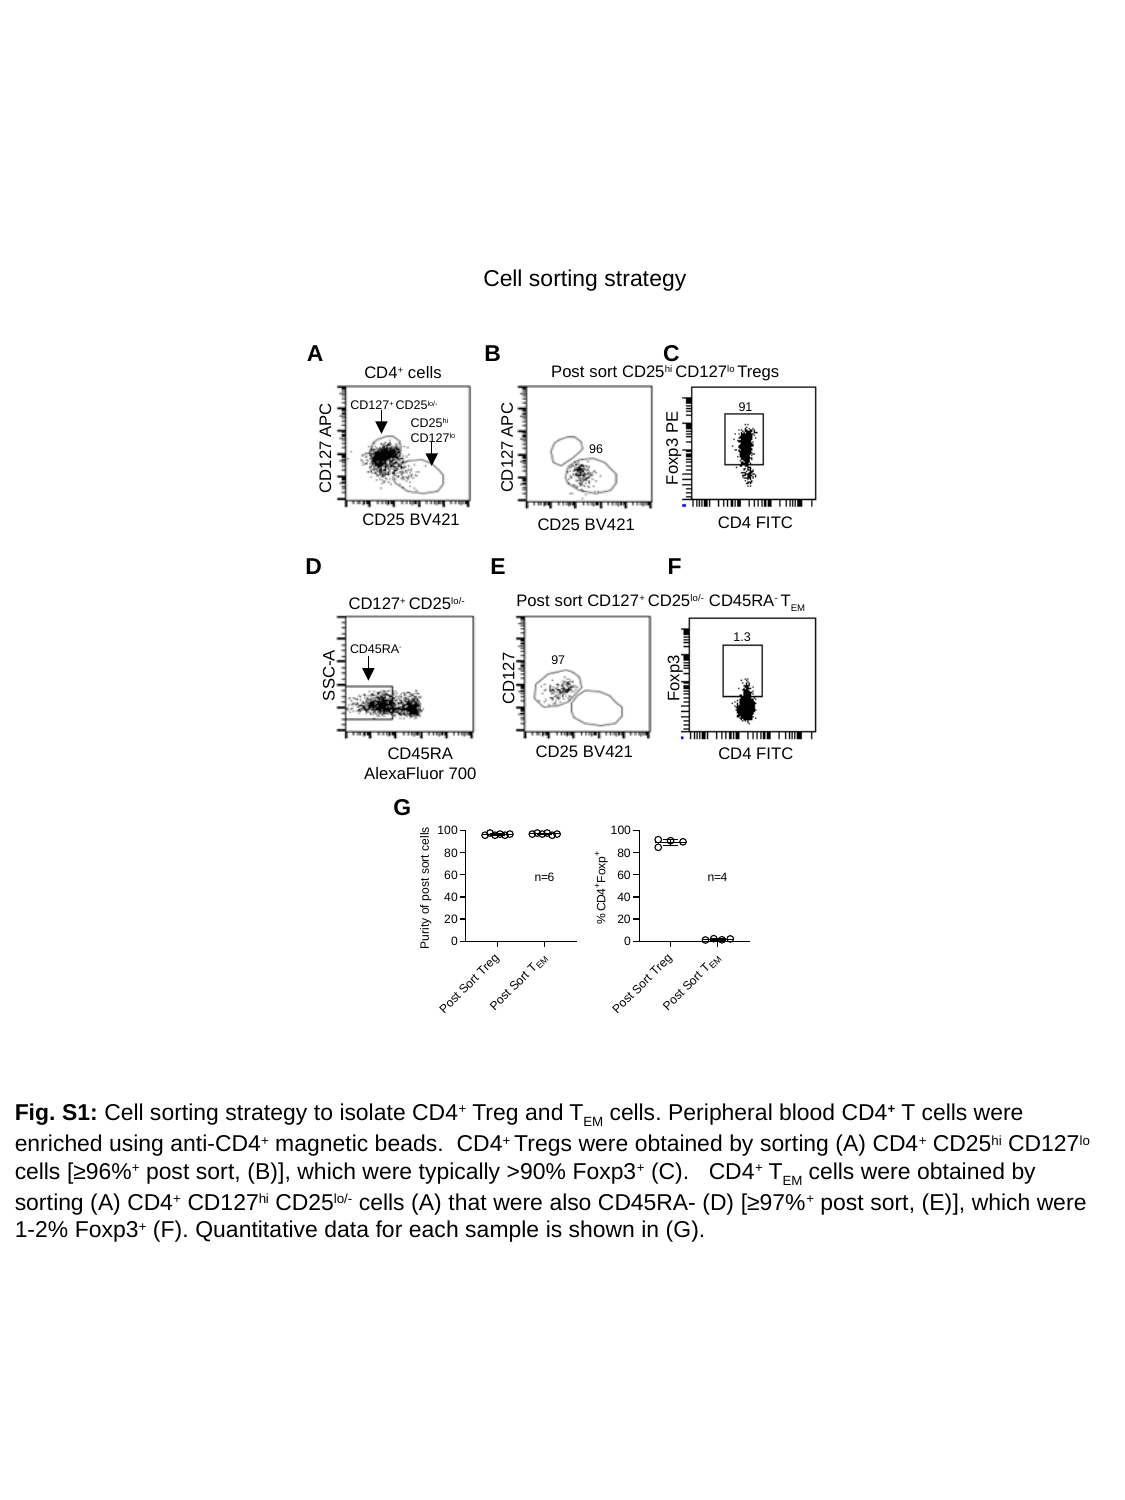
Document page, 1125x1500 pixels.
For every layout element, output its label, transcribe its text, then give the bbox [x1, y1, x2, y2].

text_box Fig. S1: Cell sorting strategy to isolate CD4+ Treg and TEM cells. Peripheral blood CD4+ T cells were enriched using anti-CD4+ magnetic beads. CD4+ Tregs were obtained by sorting (A) CD4+ CD25hi CD127lo cells [≥96%+ post sort, (B)], which were typically >90% Foxp3+ (C). CD4+ TEM cells were obtained by sorting (A) CD4+ CD127hi CD25lo/- cells (A) that were also CD45RA- (D) [≥97%+ post sort, (E)], which were 1-2% Foxp3+ (F). Quantitative data for each sample is shown in (G). [0, 1090, 1125, 1250]
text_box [294, 255, 832, 1028]
